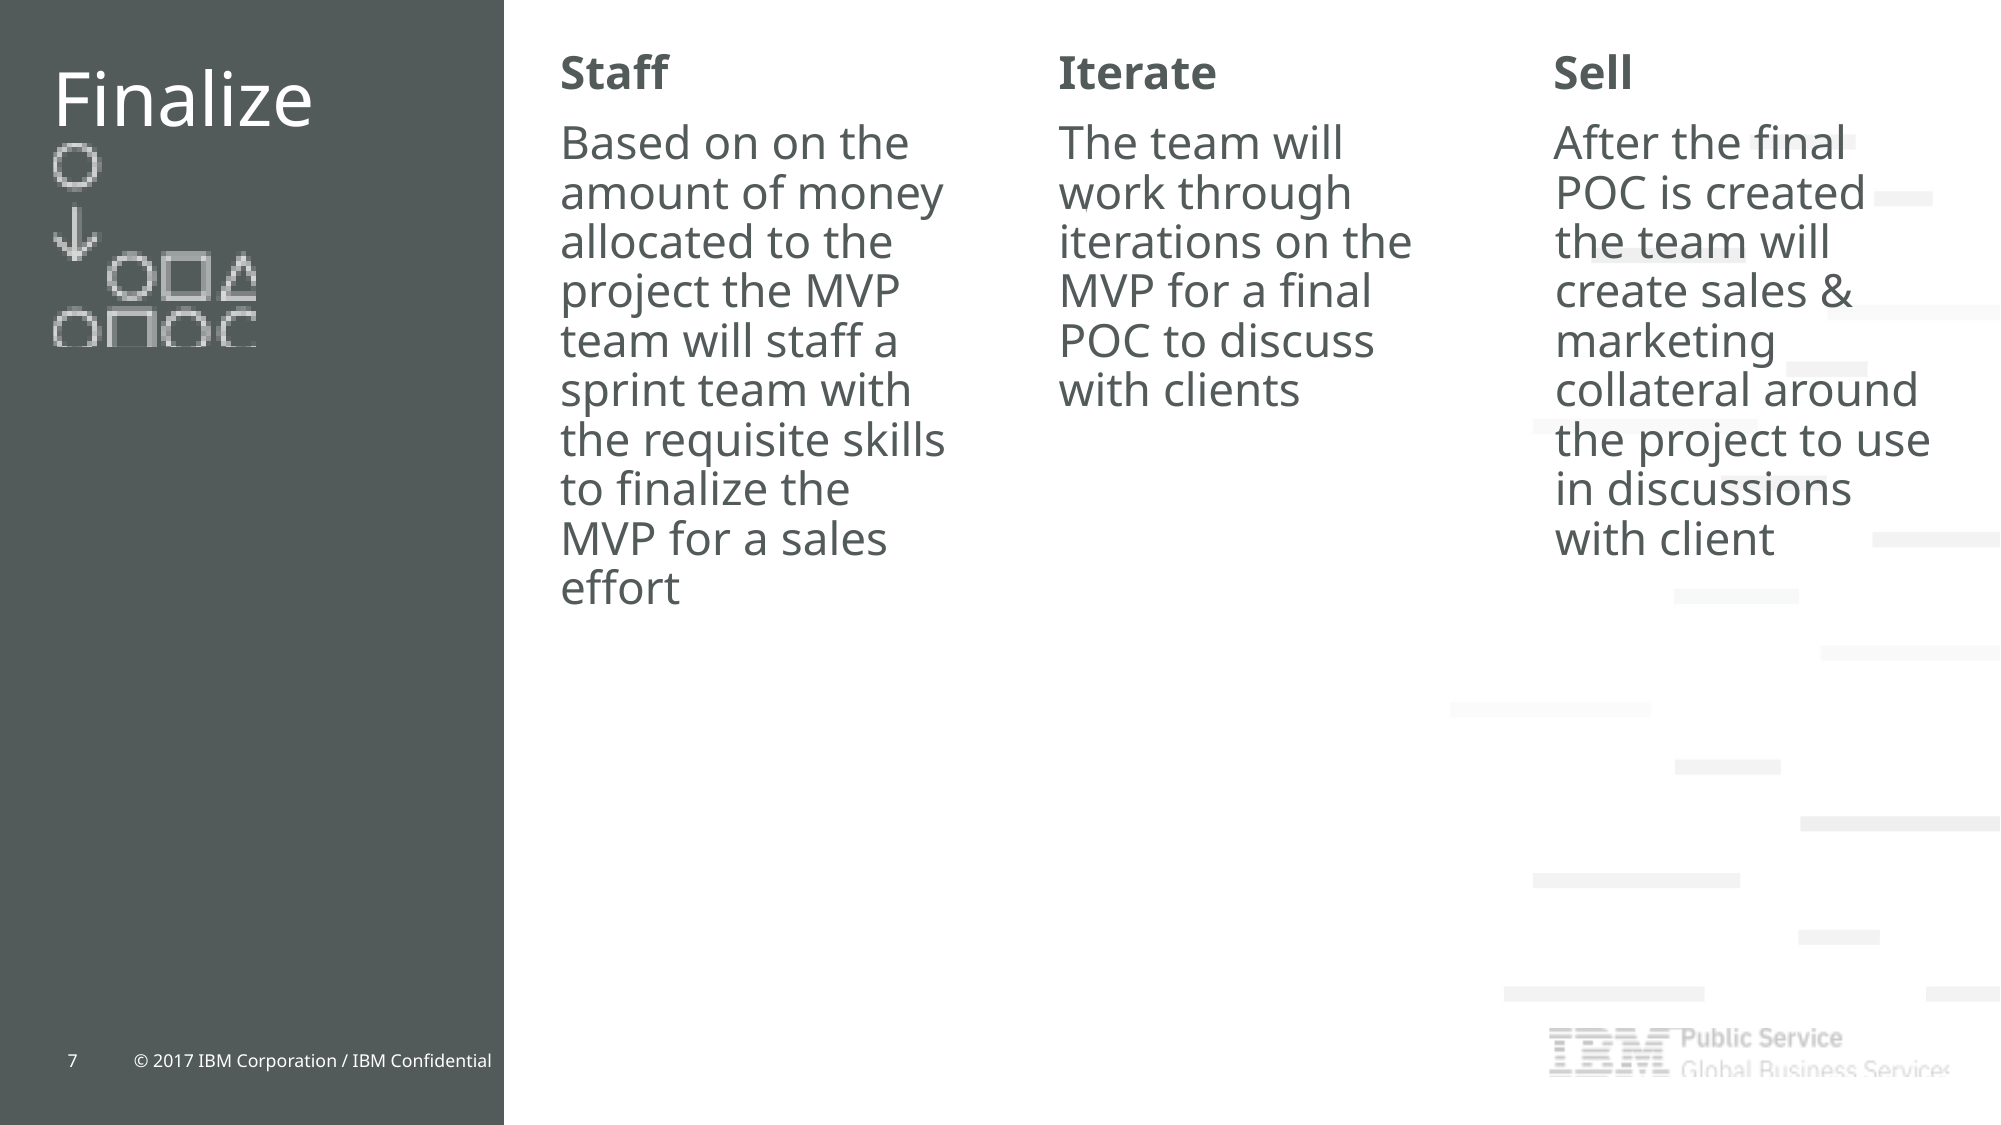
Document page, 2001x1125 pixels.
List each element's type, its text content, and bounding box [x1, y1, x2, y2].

picture [53, 143, 256, 347]
list Iterate The team will work through iterations on the MVP for a final POC to discuss with clients [1056, 49, 1455, 746]
list Finalize [52, 53, 459, 588]
list Sell After the final POC is created the team will create sales & marketing collateral around the project to use in discussions with client [1553, 49, 1933, 746]
list Staff Based on on the amount of money allocated to the project the MVP team will staff a sprint team with the requisite skills to finalize the MVP for a sales effort [558, 49, 956, 746]
footer © 2017 IBM Corporation / IBM Confidential [120, 1042, 579, 1079]
slide_number 7 [52, 1042, 120, 1079]
